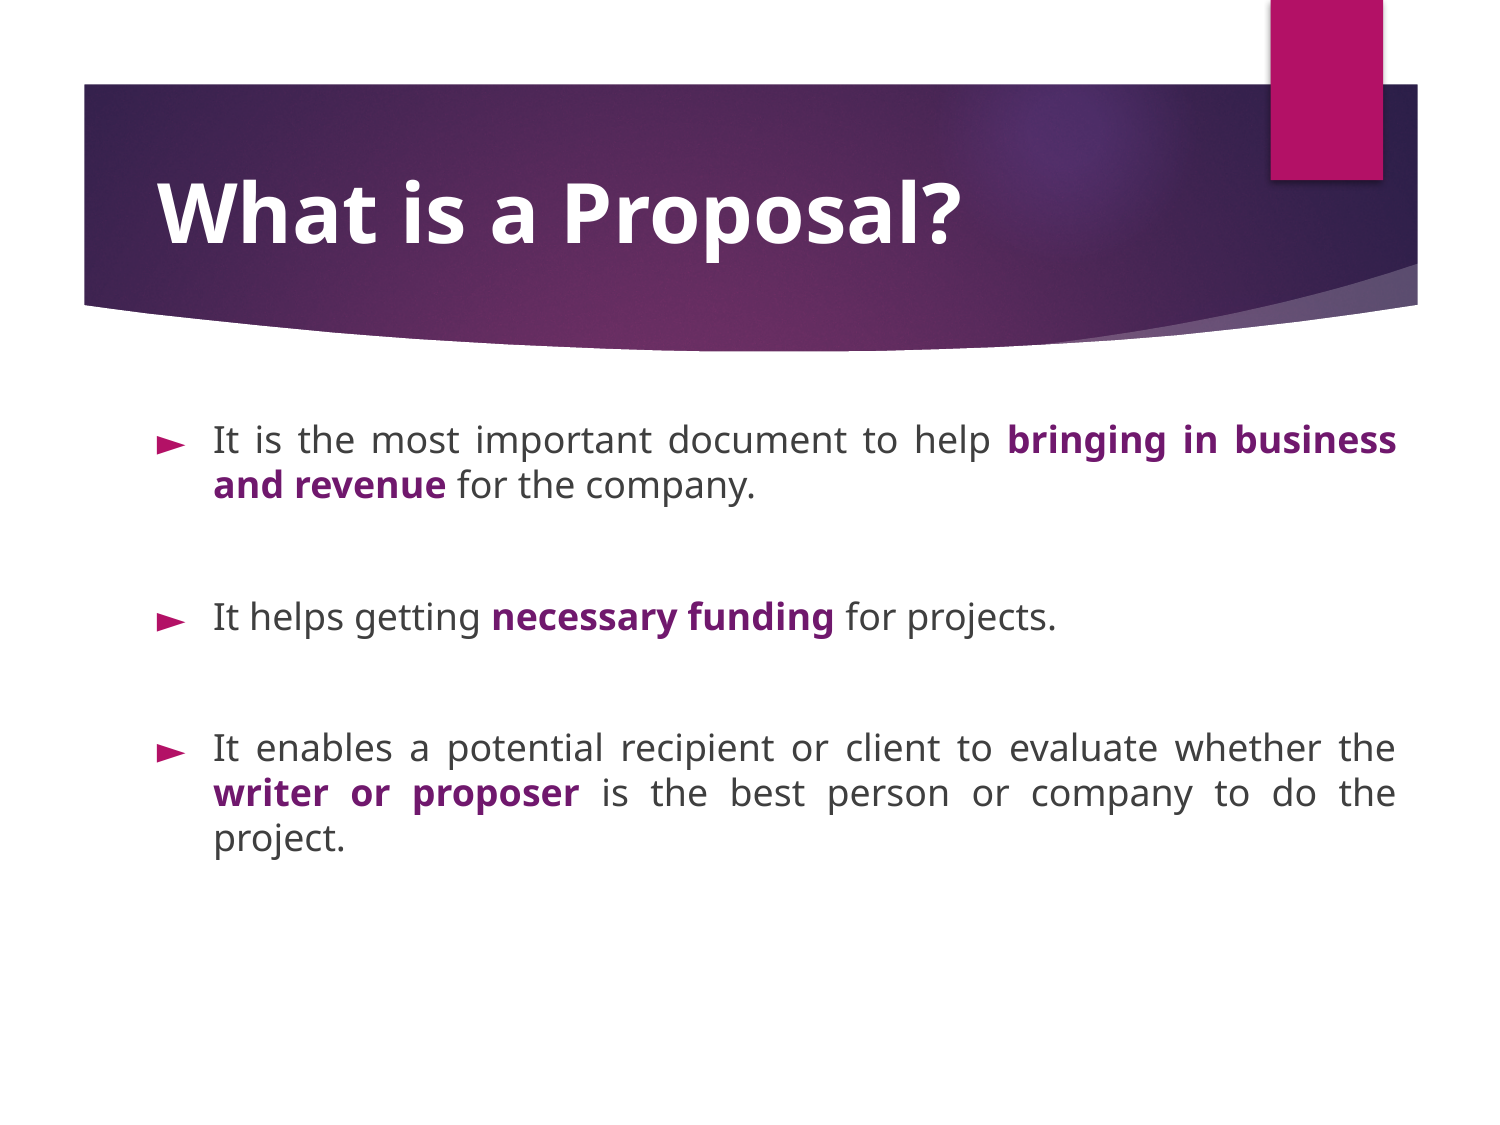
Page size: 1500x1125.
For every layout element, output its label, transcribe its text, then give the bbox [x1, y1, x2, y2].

title What is a Proposal? [142, 152, 1183, 269]
list It is the most important document to help bringing in business and revenue for the company. It helps getting necessary funding for projects. It enables a potential recipient or client to evaluate whether the writer or proposer is the best person or company to do the project. [141, 408, 1413, 988]
picture [85, 85, 1417, 351]
